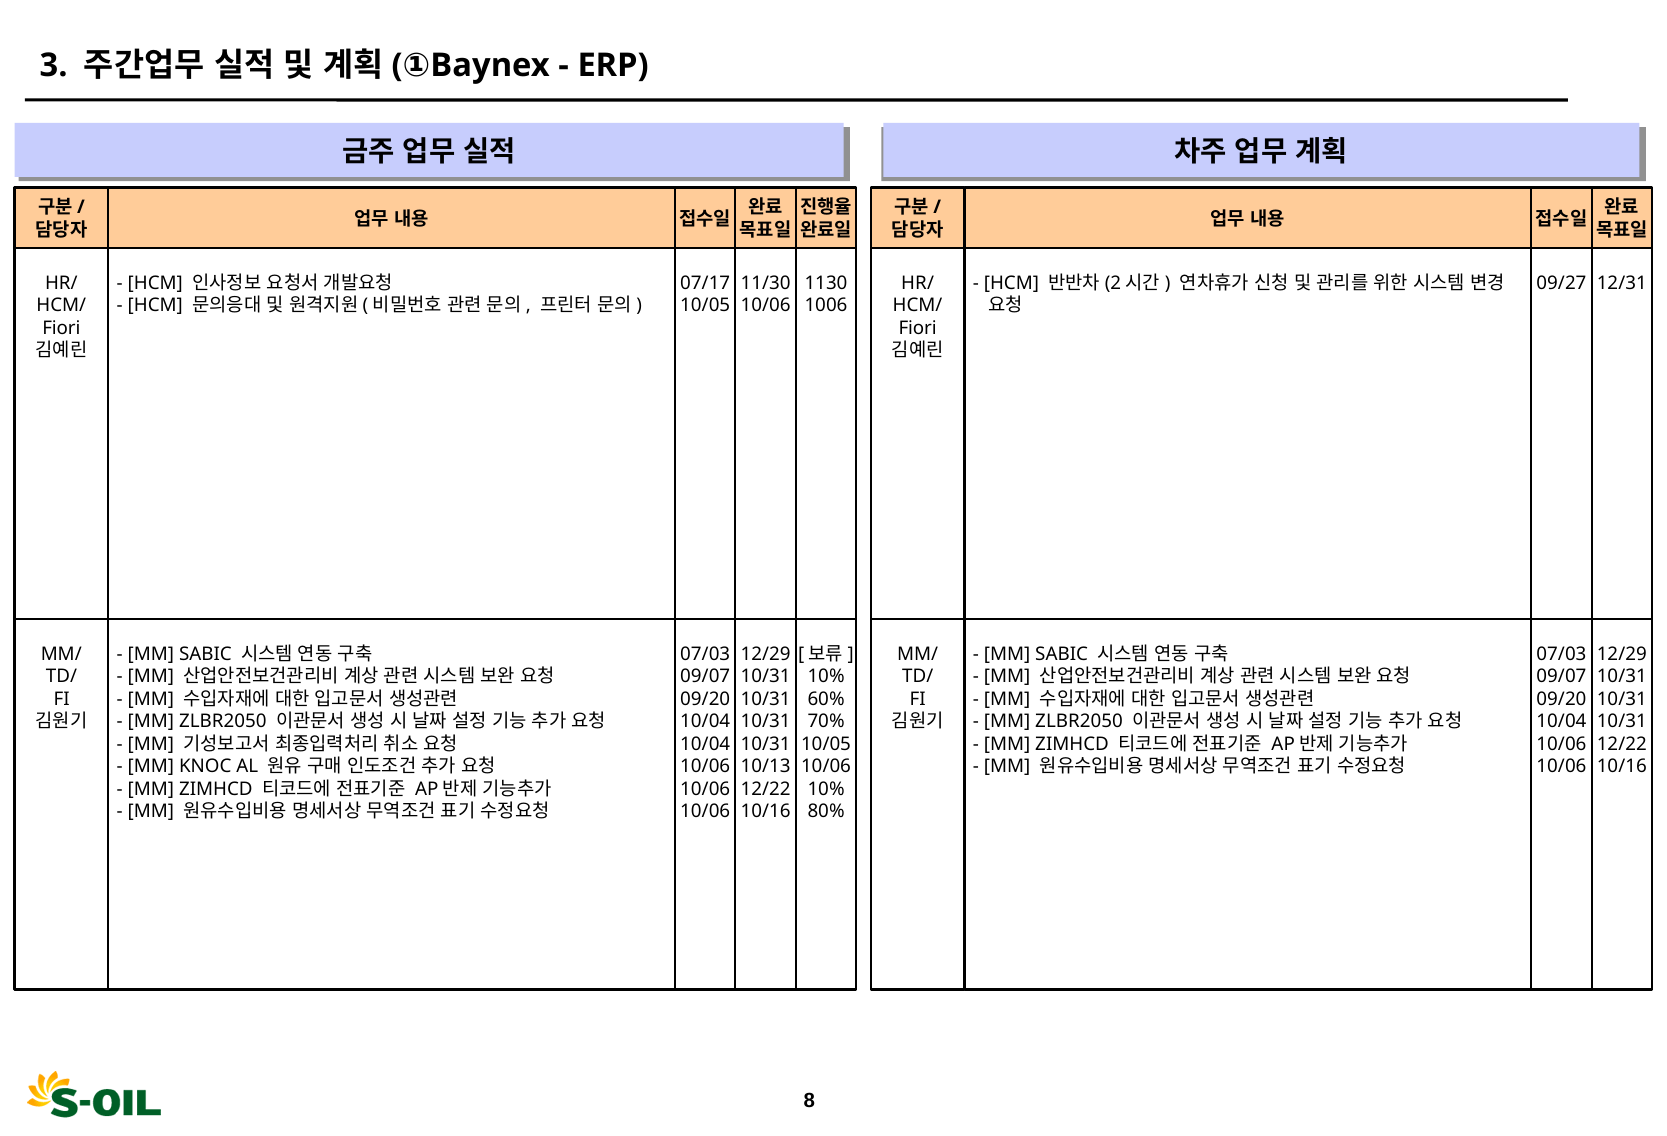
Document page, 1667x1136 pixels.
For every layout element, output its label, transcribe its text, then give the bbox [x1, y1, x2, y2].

text_box [108, 247, 675, 618]
text_box MM/ TD/ FI 김원기 [870, 618, 964, 990]
text_box 3. 주간업무 실적 및 계획(①Baynex - ERP) [39, 43, 1019, 107]
text_box 11/30 10/06 [736, 247, 795, 618]
text_box 진행율 완료일 [795, 187, 857, 247]
text_box 12/29 10/31 10/31 10/31 10/31 10/13 12/22 10/16 [736, 618, 795, 990]
text_box HR/ HCM/ Fiori 김예린 [14, 247, 108, 618]
text_box 완료 목표일 [1591, 187, 1653, 247]
text_box 업무 내용 [964, 187, 1531, 247]
text_box 접수일 [675, 187, 735, 247]
text_box 완료 목표일 [735, 187, 795, 247]
text_box 12/31 [1592, 247, 1653, 618]
text_box [108, 618, 675, 990]
text_box 07/17 10/05 [675, 247, 736, 618]
text_box 1130 1006 [795, 247, 857, 618]
text_box MM/ TD/ FI 김원기 [14, 618, 108, 990]
text_box [보류] 10% 60% 70% 10/05 10/06 10% 80% [795, 618, 857, 990]
text_box 09/27 [1532, 247, 1592, 618]
text_box 구분/ 담당자 [870, 187, 964, 247]
text_box [964, 618, 1532, 990]
text_box 금주 업무 실적 [14, 122, 844, 177]
text_box 구분/ 담당자 [14, 187, 108, 247]
text_box HR/ HCM/ Fiori 김예린 [870, 247, 964, 618]
text_box " " [881, 127, 1646, 182]
text_box [964, 247, 1532, 618]
text_box 접수일 [1531, 187, 1591, 247]
text_box " " [18, 127, 850, 182]
text_box 차주 업무 계획 [883, 122, 1640, 177]
text_box 07/03 09/07 09/20 10/04 10/06 10/06 [1532, 618, 1592, 990]
text_box 12/29 10/31 10/31 10/31 12/22 10/16 [1592, 618, 1653, 990]
text_box 07/03 09/07 09/20 10/04 10/04 10/06 10/06 10/06 [675, 618, 736, 990]
text_box 업무 내용 [108, 187, 675, 247]
